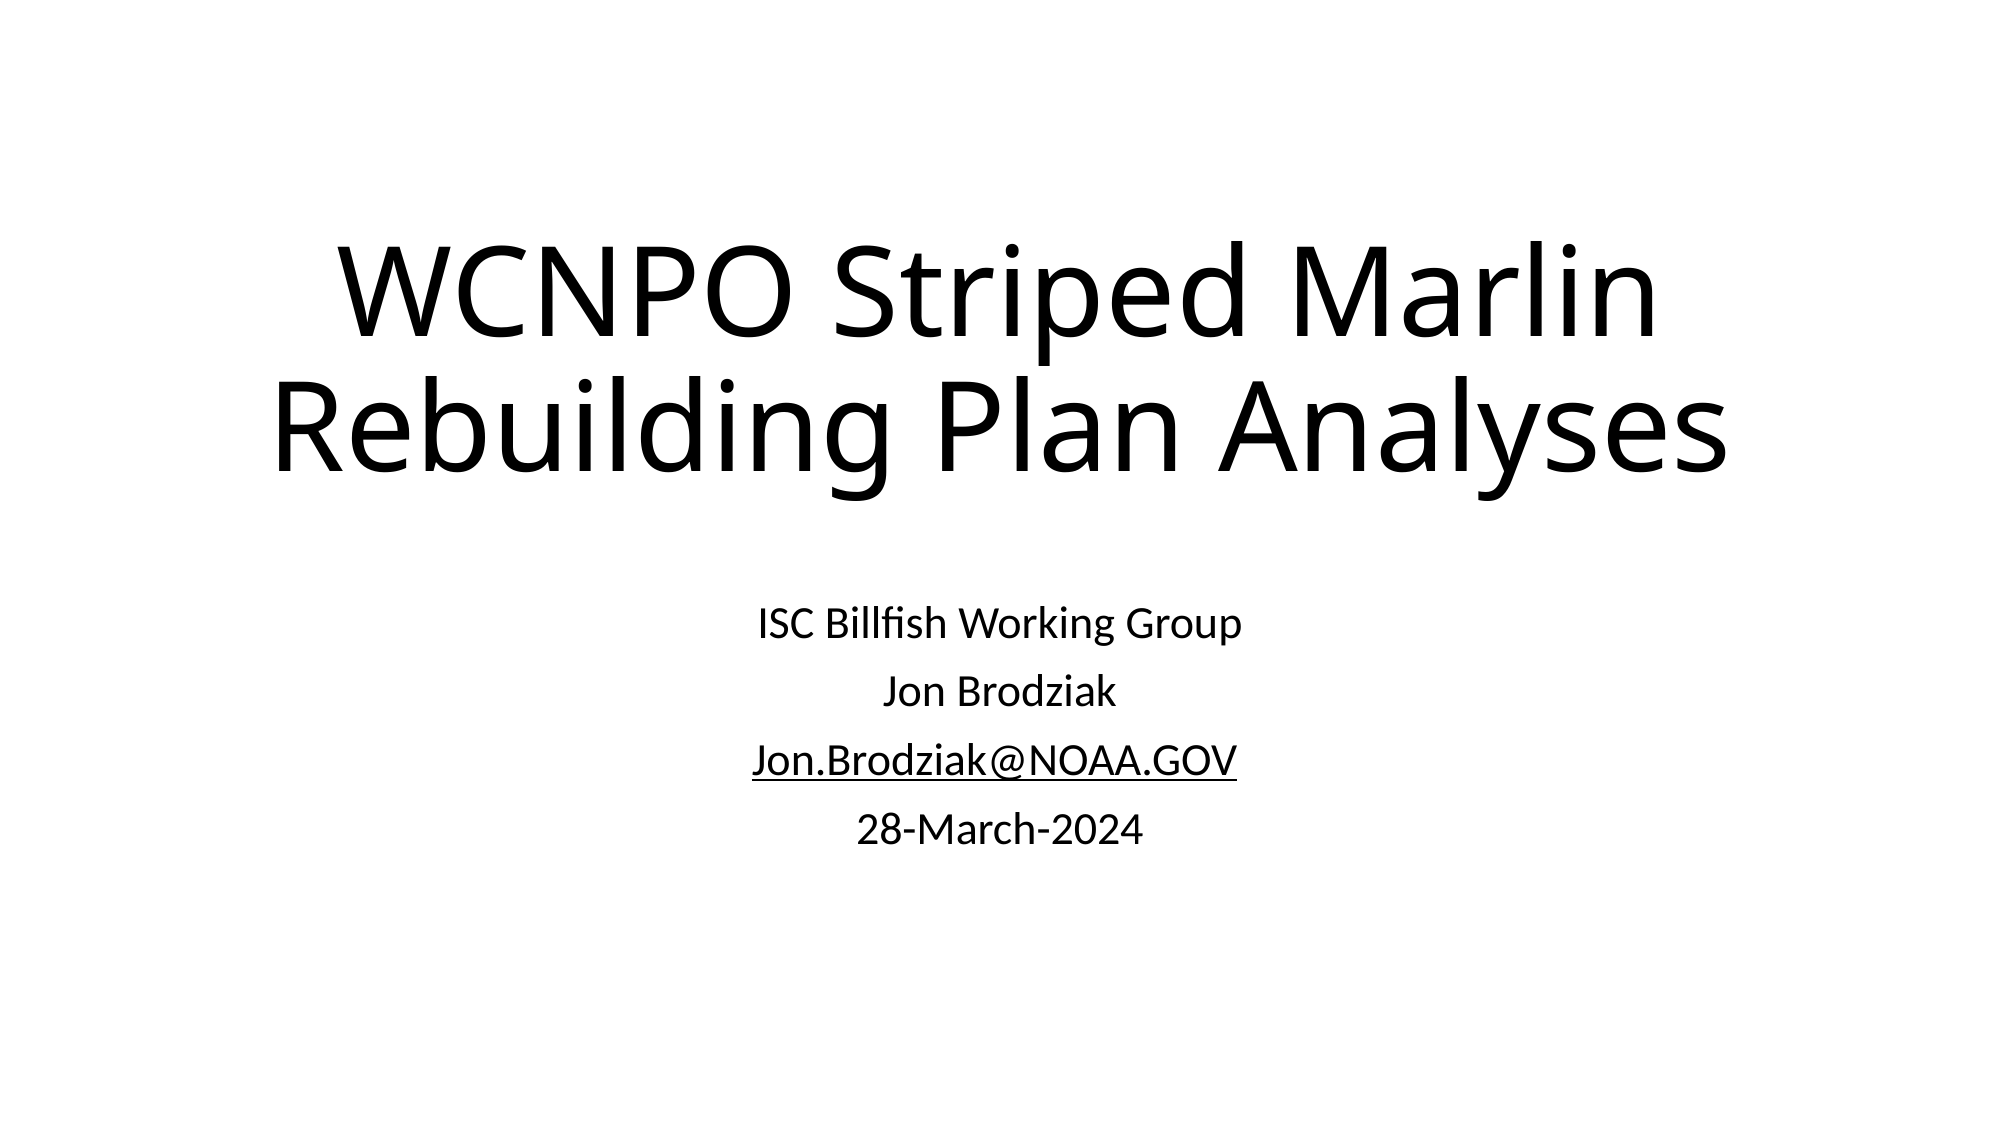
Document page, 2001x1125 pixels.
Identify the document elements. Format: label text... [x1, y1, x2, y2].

title WCNPO Striped Marlin Rebuilding Plan Analyses [249, 114, 1750, 507]
subtitle ISC Billfish Working Group Jon Brodziak Jon.Brodziak@NOAA.GOV 28-March-2024 [249, 590, 1750, 863]
